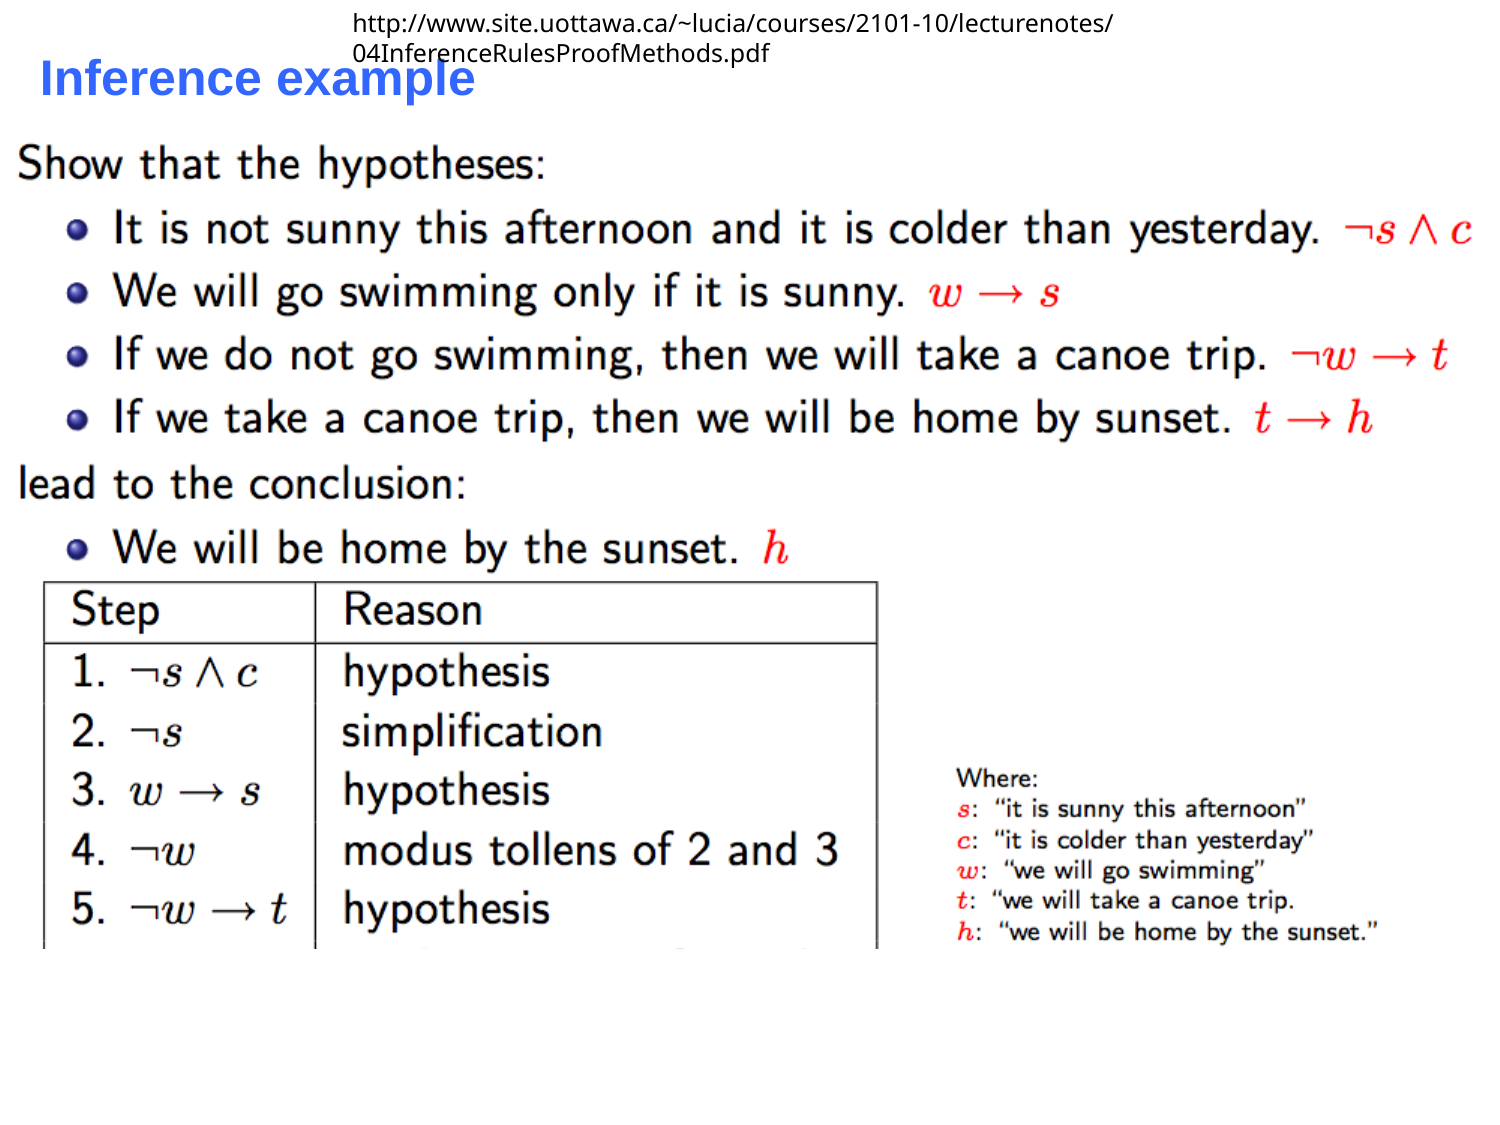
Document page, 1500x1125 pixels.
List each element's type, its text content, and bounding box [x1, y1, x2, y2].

title Inference example [24, 37, 1415, 113]
picture [0, 131, 1500, 1125]
text_box http://www.site.uottawa.ca/~lucia/courses/2101-10/lecturenotes/04InferenceRulesProofMethods.pdf [337, 0, 1500, 75]
